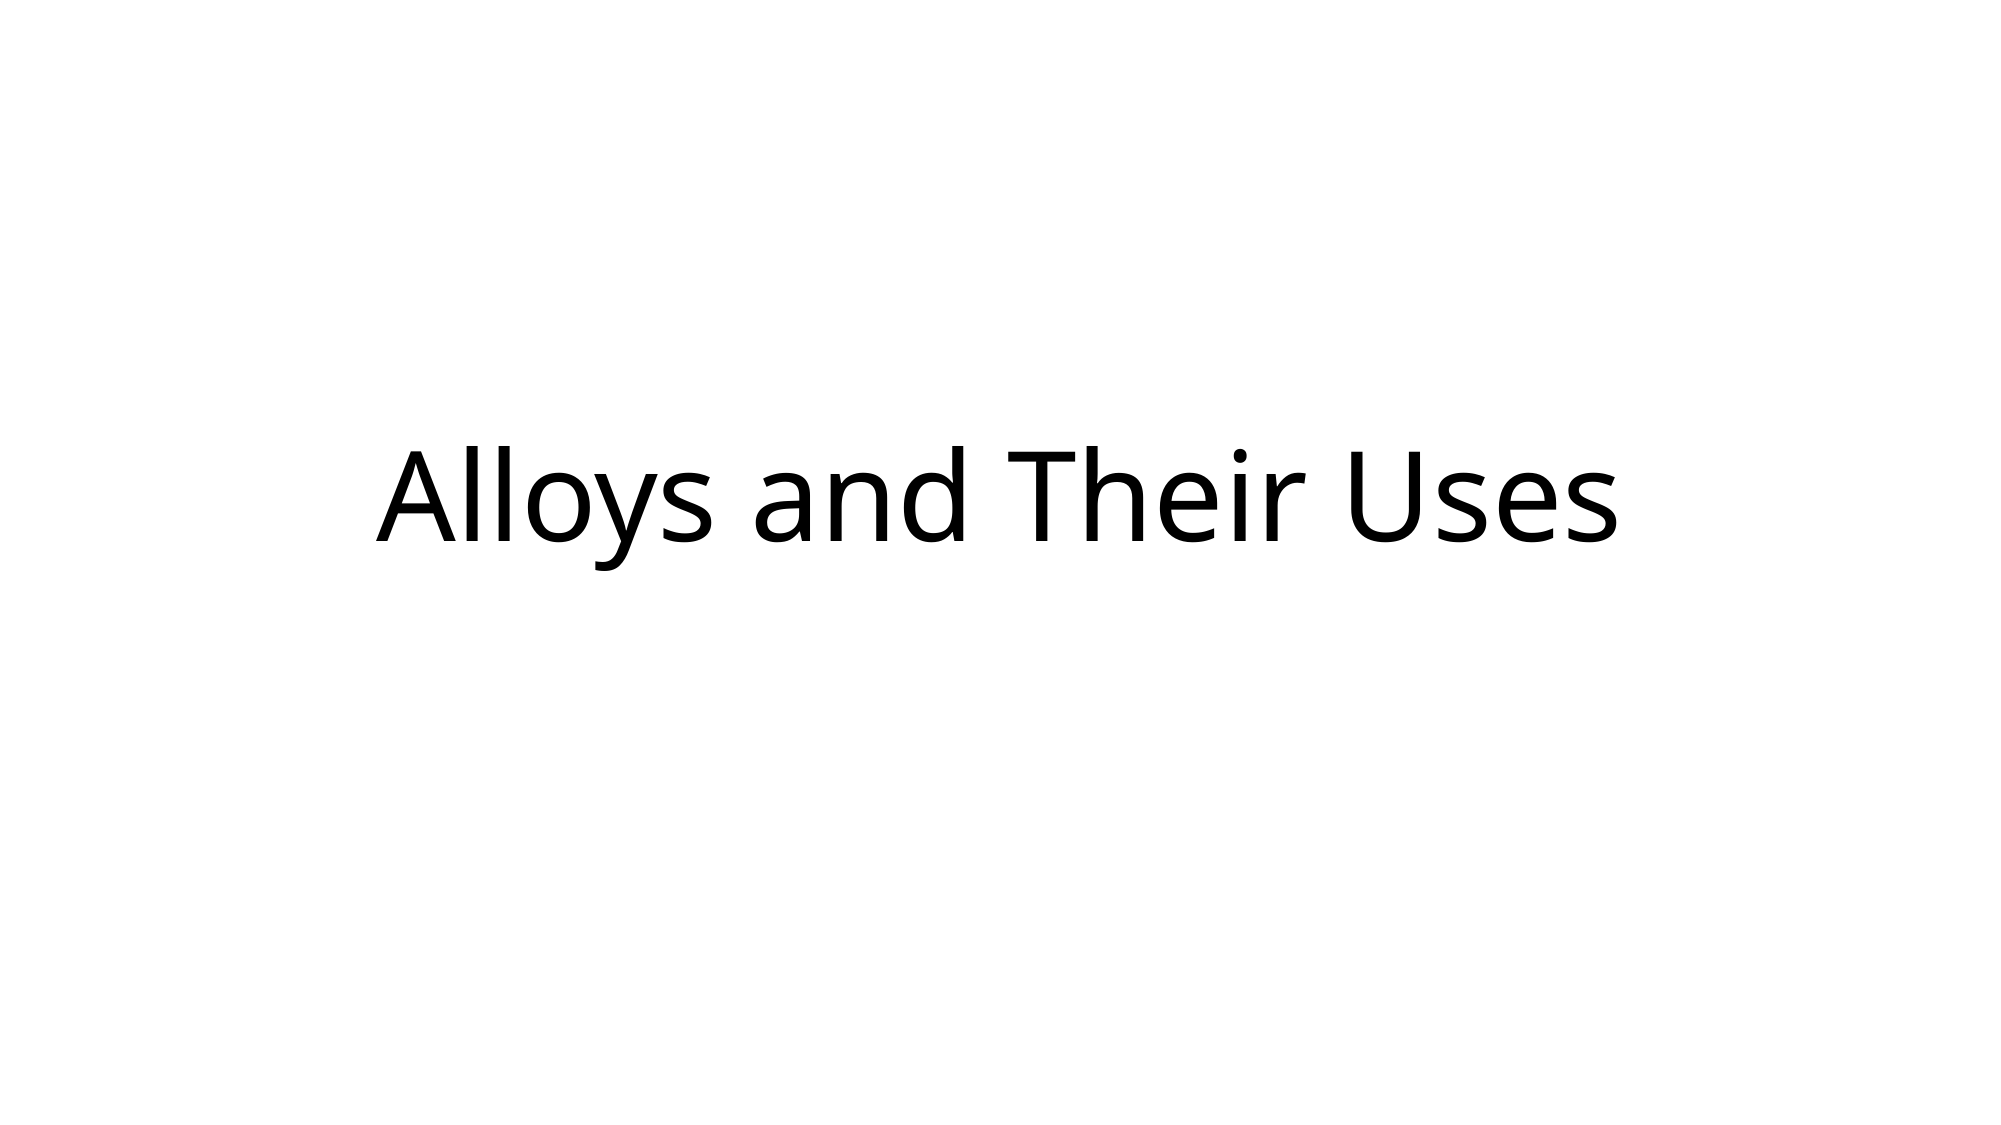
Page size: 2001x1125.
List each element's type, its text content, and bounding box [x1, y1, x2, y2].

title Alloys and Their Uses [249, 184, 1750, 576]
